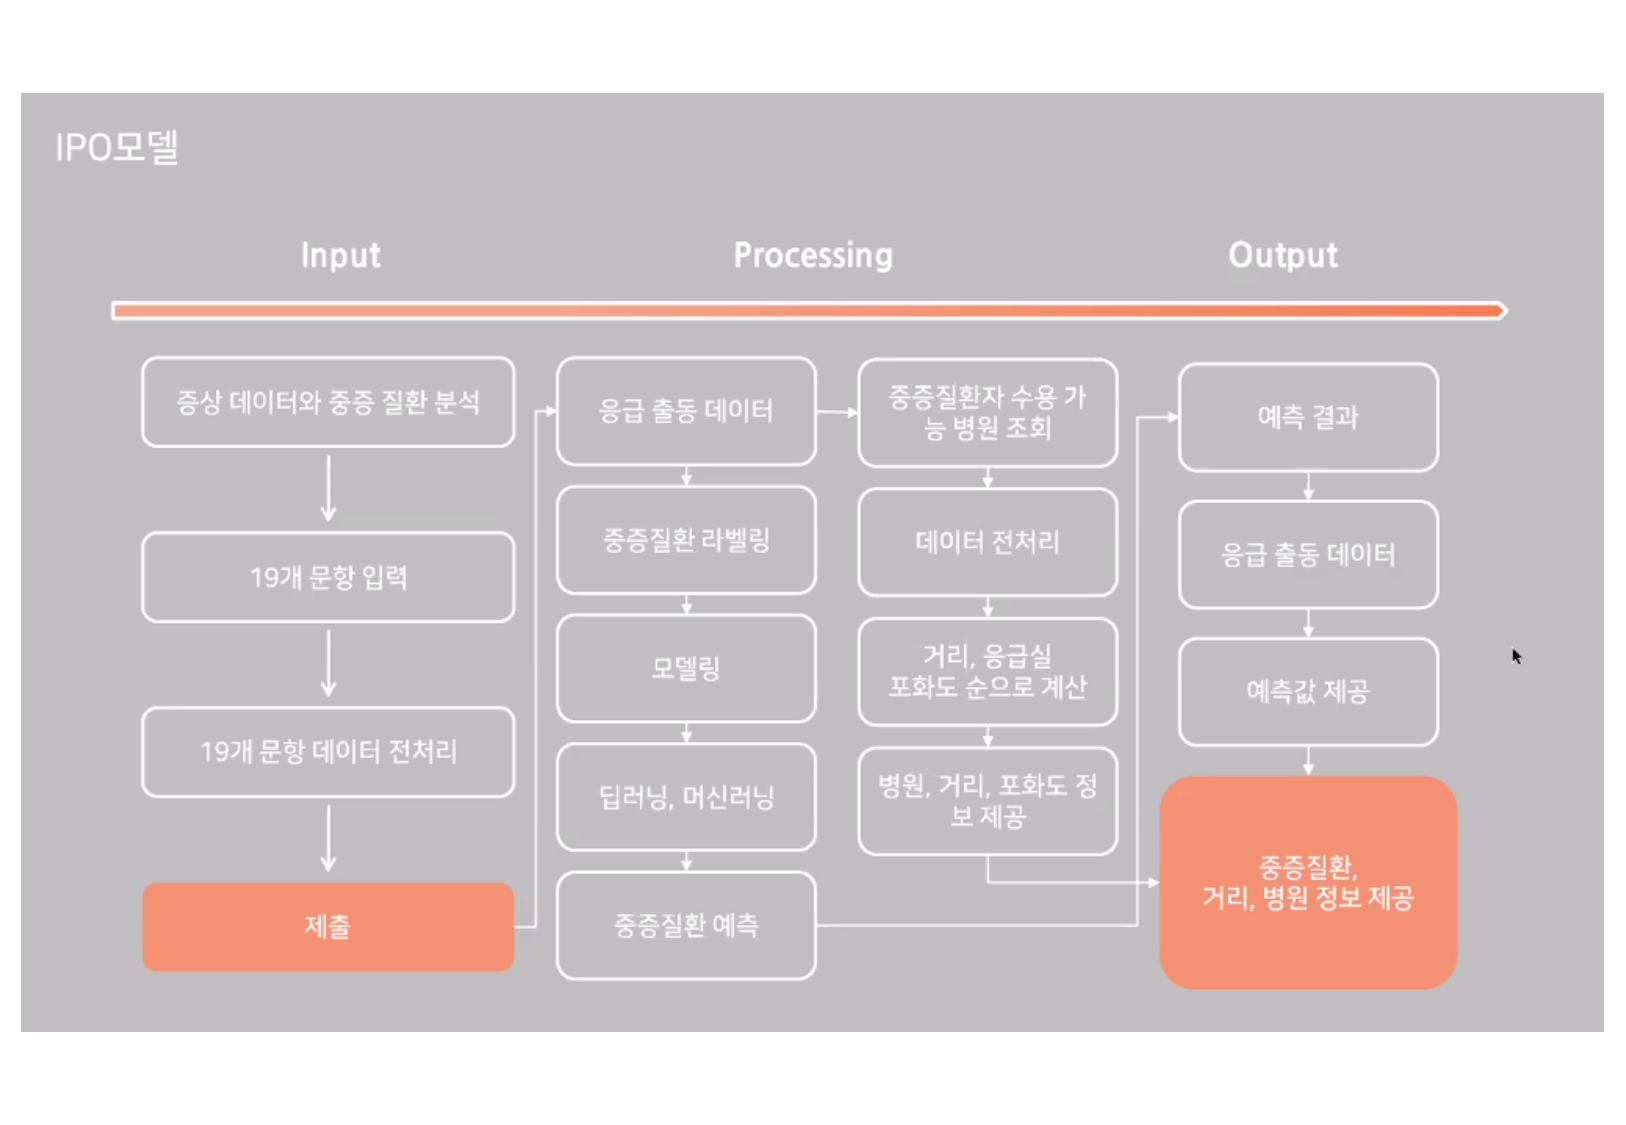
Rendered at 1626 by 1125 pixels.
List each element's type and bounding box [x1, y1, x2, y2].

picture [21, 93, 1604, 1032]
